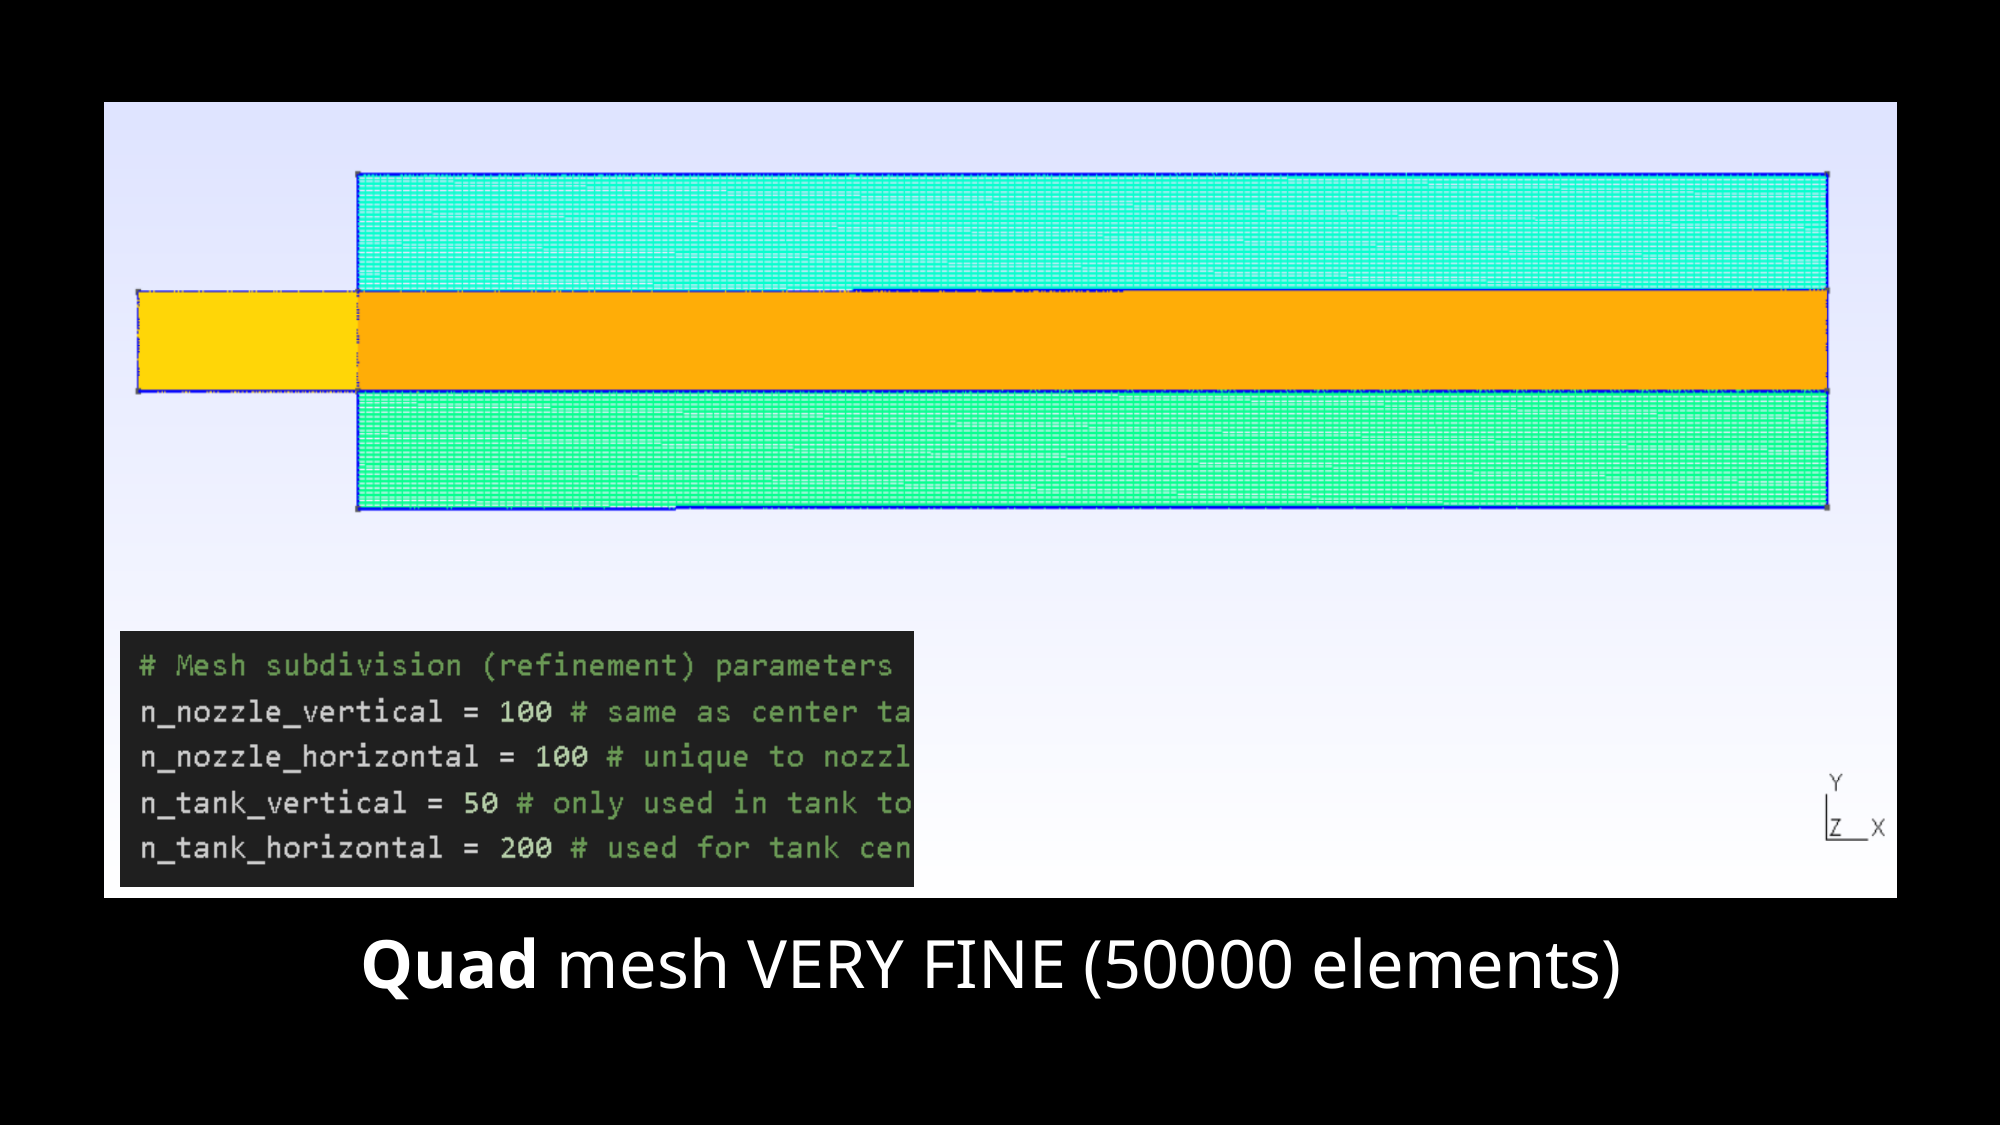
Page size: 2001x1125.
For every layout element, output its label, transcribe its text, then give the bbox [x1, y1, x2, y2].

picture [104, 102, 1897, 899]
title Quad mesh VERY FINE (50000 elements) [105, 914, 1895, 1020]
